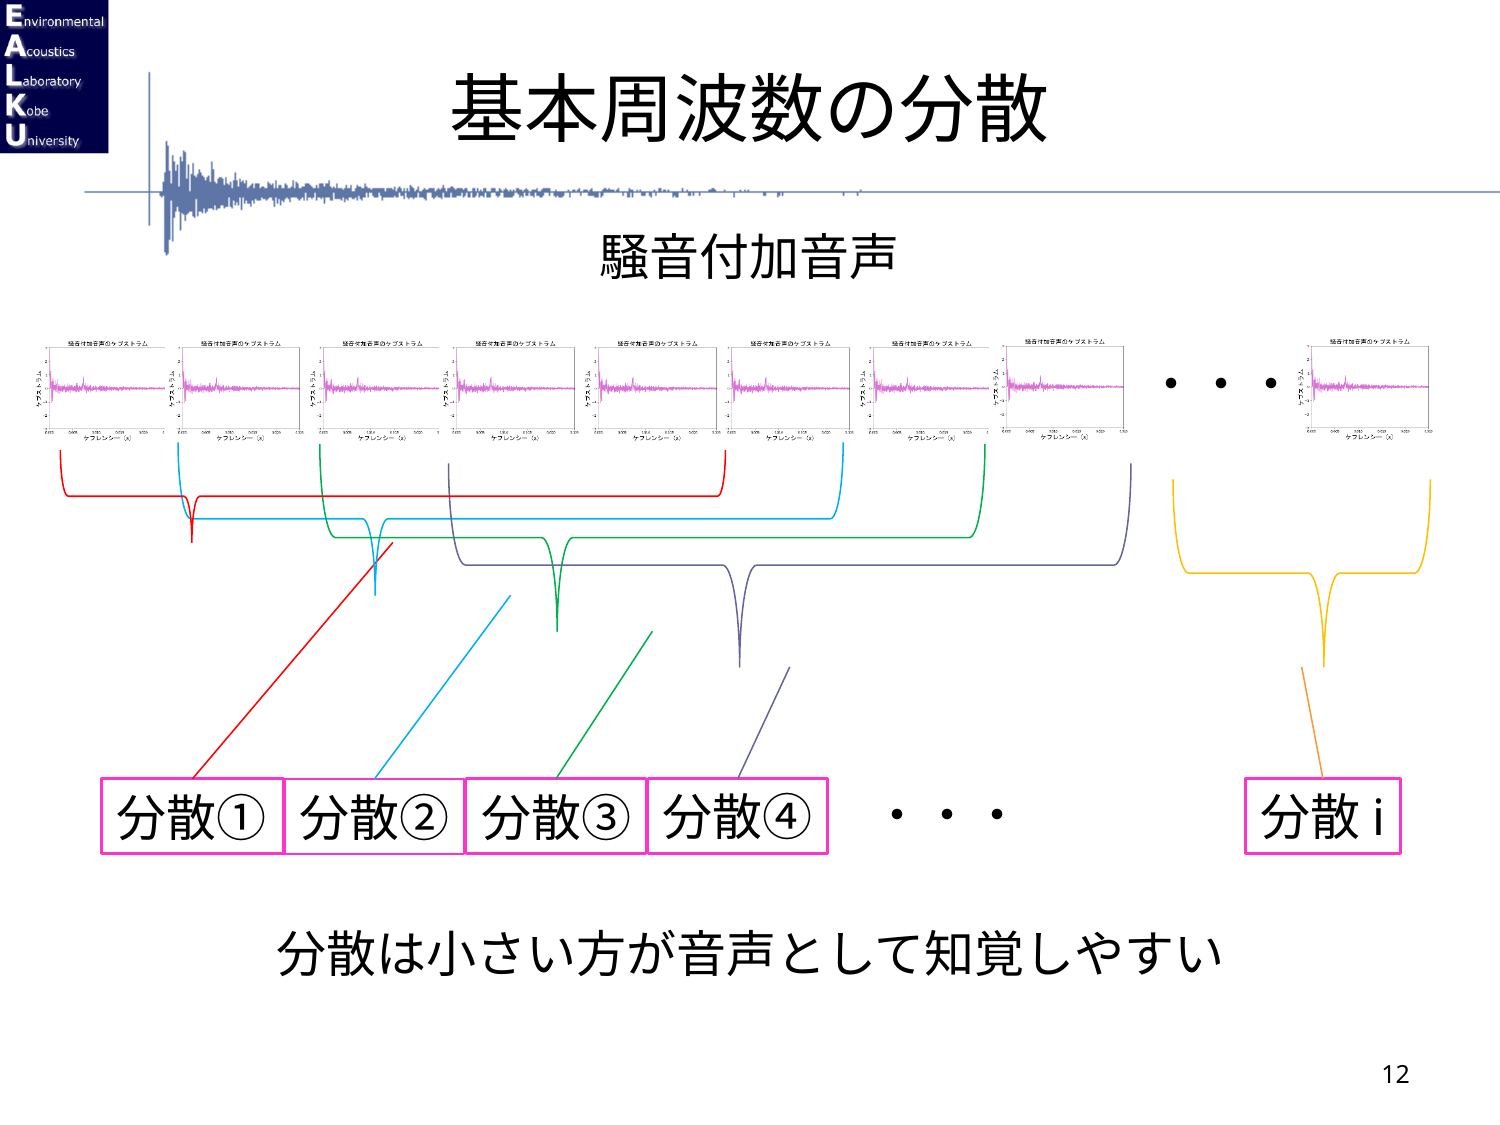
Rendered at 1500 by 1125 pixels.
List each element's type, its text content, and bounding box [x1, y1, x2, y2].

picture [31, 335, 1132, 444]
text_box [370, 538, 380, 594]
text_box 分散i [1245, 778, 1401, 854]
text_box [449, 463, 1131, 666]
text_box [322, 497, 453, 538]
text_box [1173, 479, 1431, 666]
text_box [726, 453, 985, 463]
text_box [552, 566, 562, 630]
text_box 騒音付加音声 [584, 217, 915, 293]
text_box 分散② [284, 779, 465, 854]
text_box ・・・ [857, 776, 1037, 851]
text_box [181, 497, 190, 519]
text_box [60, 452, 726, 542]
title 基本周波数の分散 [145, 12, 1355, 200]
picture [0, 0, 1500, 273]
text_box 分散は小さい方が音声として知覚しやすい [261, 915, 1239, 991]
text_box ・・・ [1136, 344, 1288, 420]
text_box [194, 497, 325, 519]
text_box 分散④ [647, 778, 828, 854]
picture [1293, 335, 1436, 443]
text_box 分散① [101, 778, 284, 854]
text_box 分散③ [466, 778, 646, 854]
slide_number 12 [1074, 1025, 1425, 1100]
